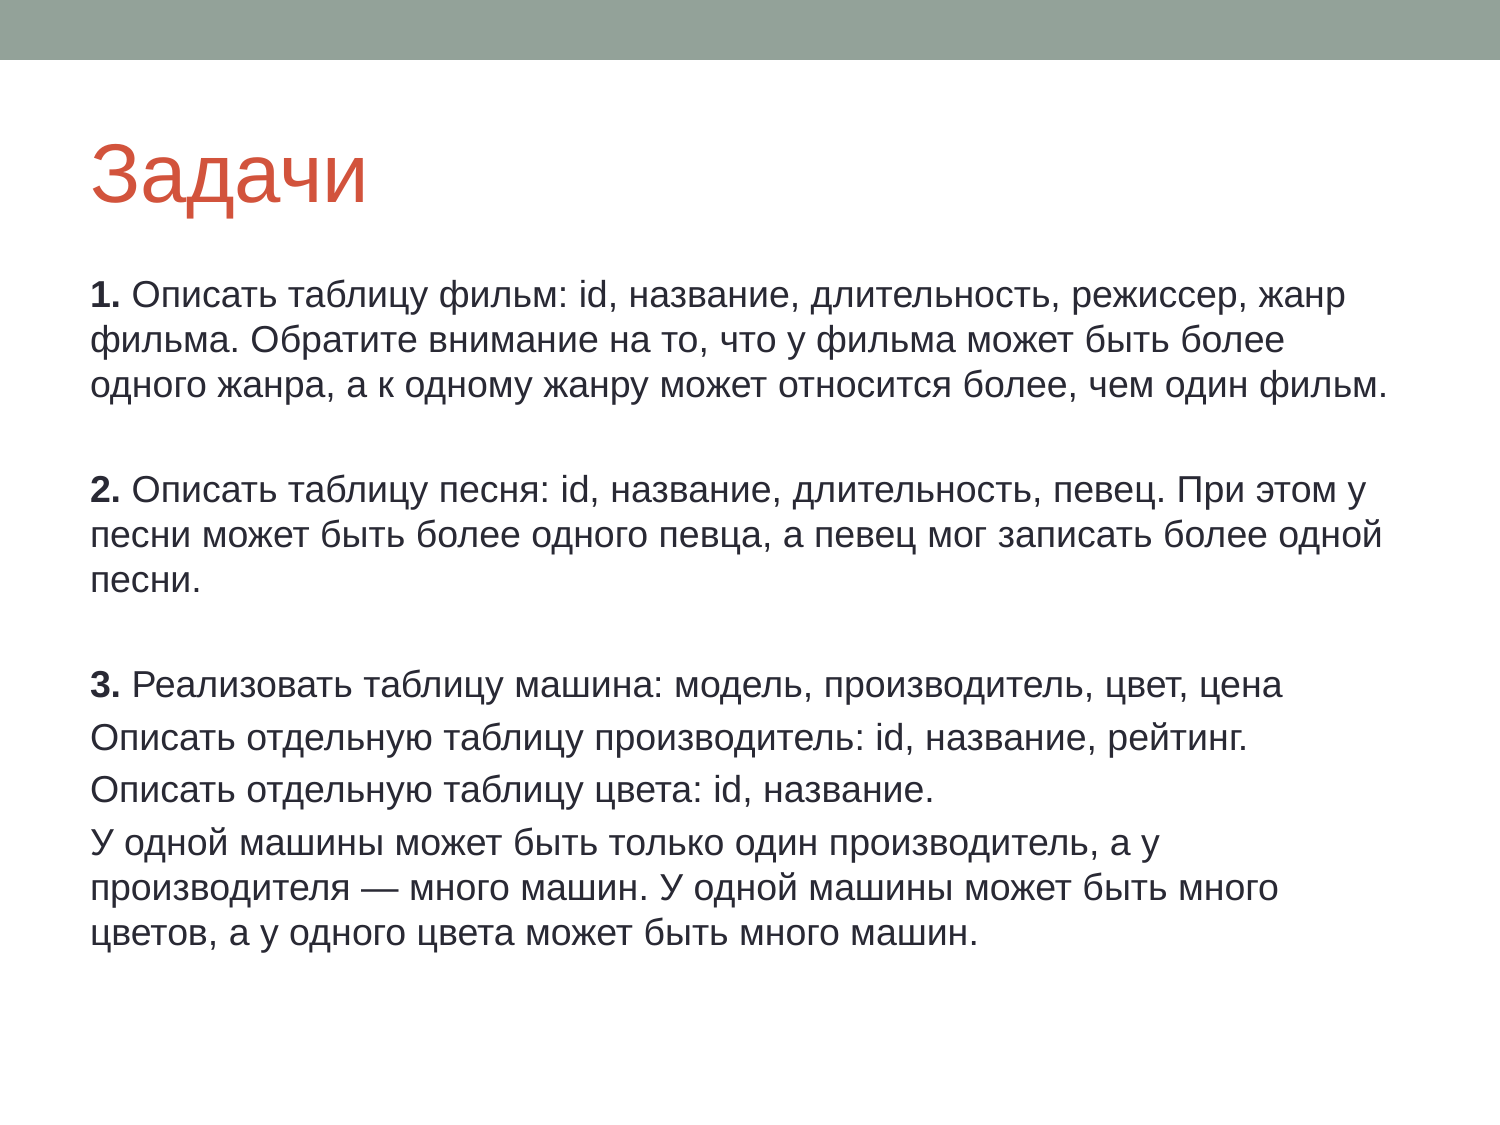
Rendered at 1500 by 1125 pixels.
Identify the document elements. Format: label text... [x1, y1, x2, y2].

title Задачи [75, 87, 1425, 250]
list 1. Описать таблицу фильм: id, название, длительность, режиссер, жанр фильма. Обратите внимание на то, что у фильма может быть более одного жанра, а к одному жанру может относится более, чем один фильм. 2. Описать таблицу песня: id, название, длительность, певец. При этом у песни может быть более одного певца, а певец мог записать более одной песни. 3. Реализовать таблицу машина: модель, производитель, цвет, цена Описать отдельную таблицу производитель: id, название, рейтинг. Описать отдельную таблицу цвета: id, название. У одной машины может быть только один производитель, а у производителя — много машин. У одной машины может быть много цветов, а у одного цвета может быть много машин. [75, 262, 1425, 1063]
